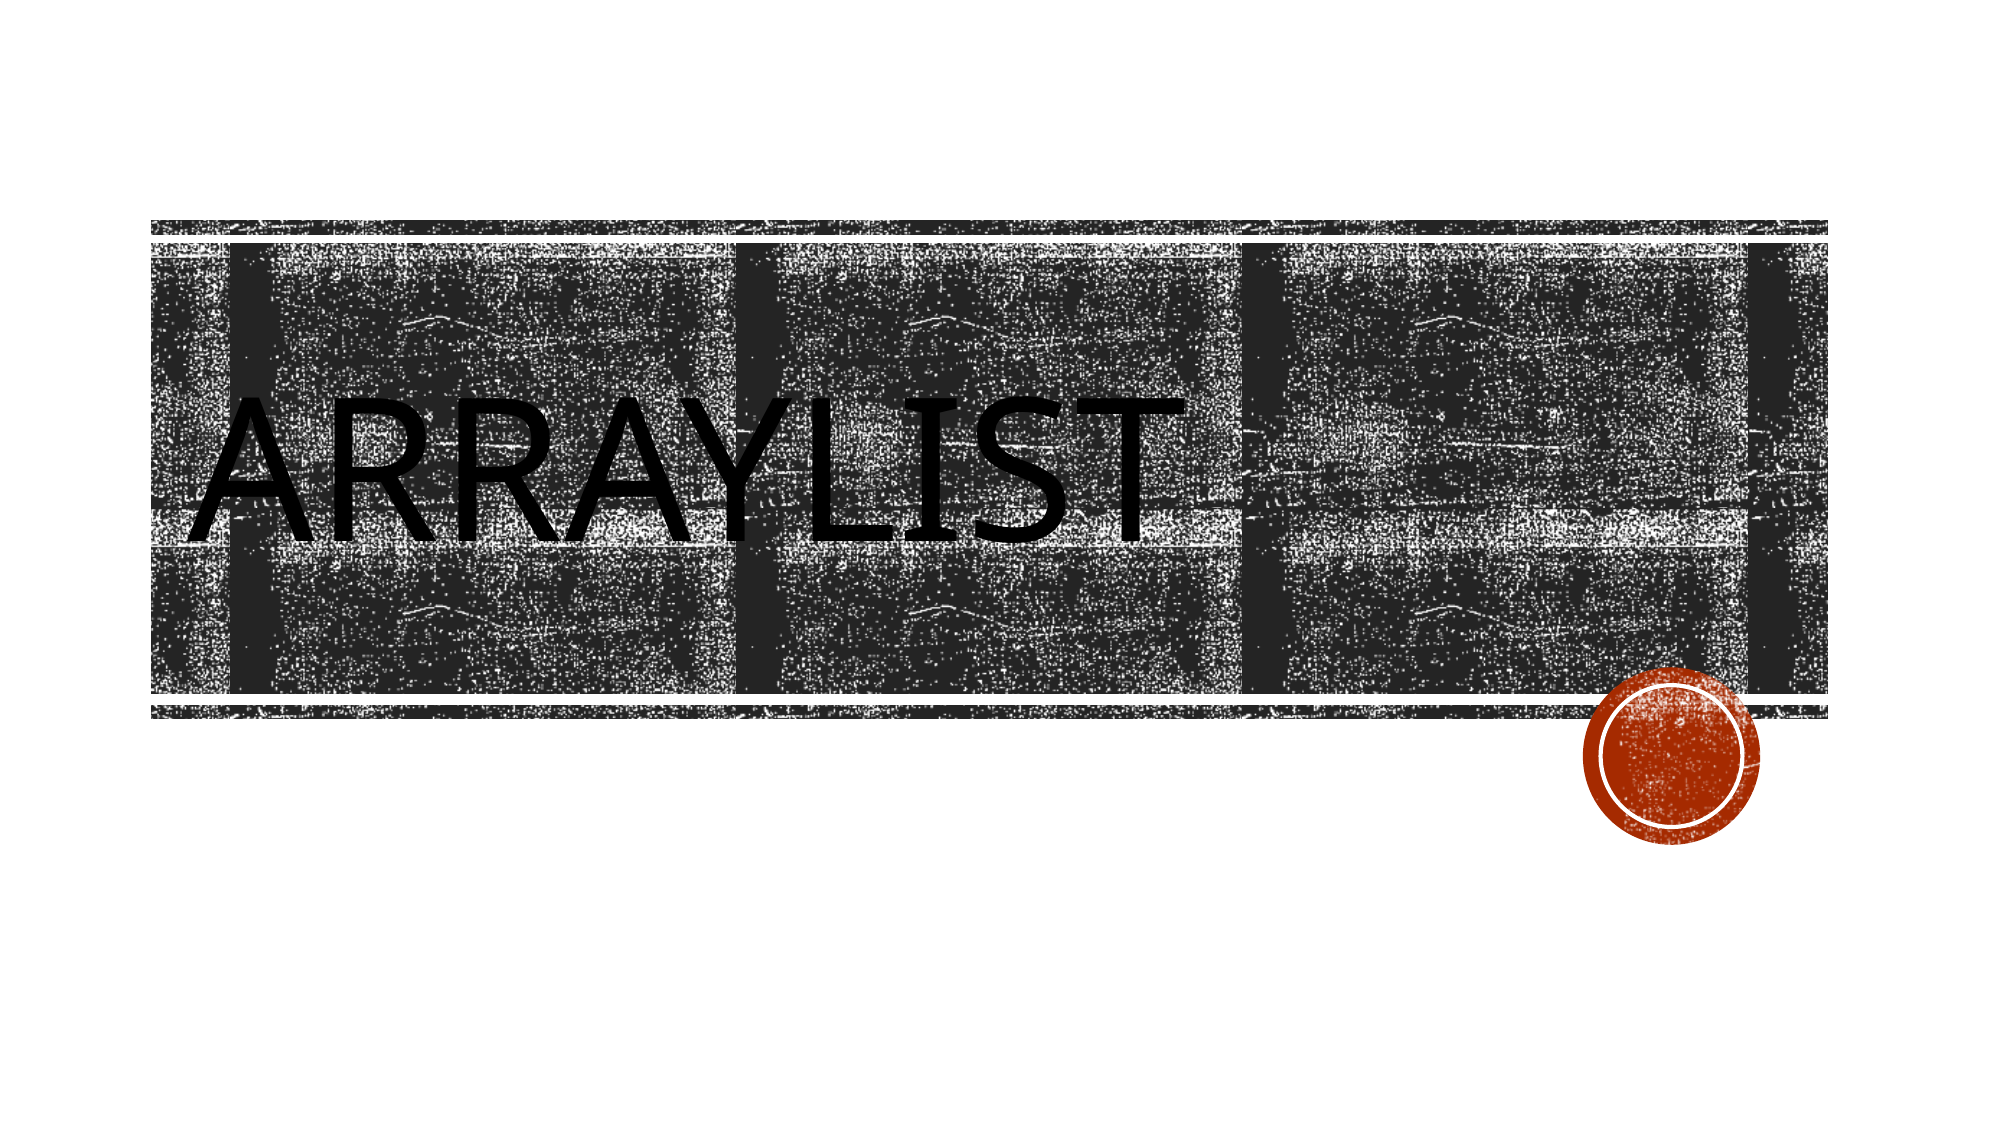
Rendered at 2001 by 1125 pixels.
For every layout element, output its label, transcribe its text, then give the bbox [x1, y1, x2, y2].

title ArrayList [172, 234, 1808, 733]
